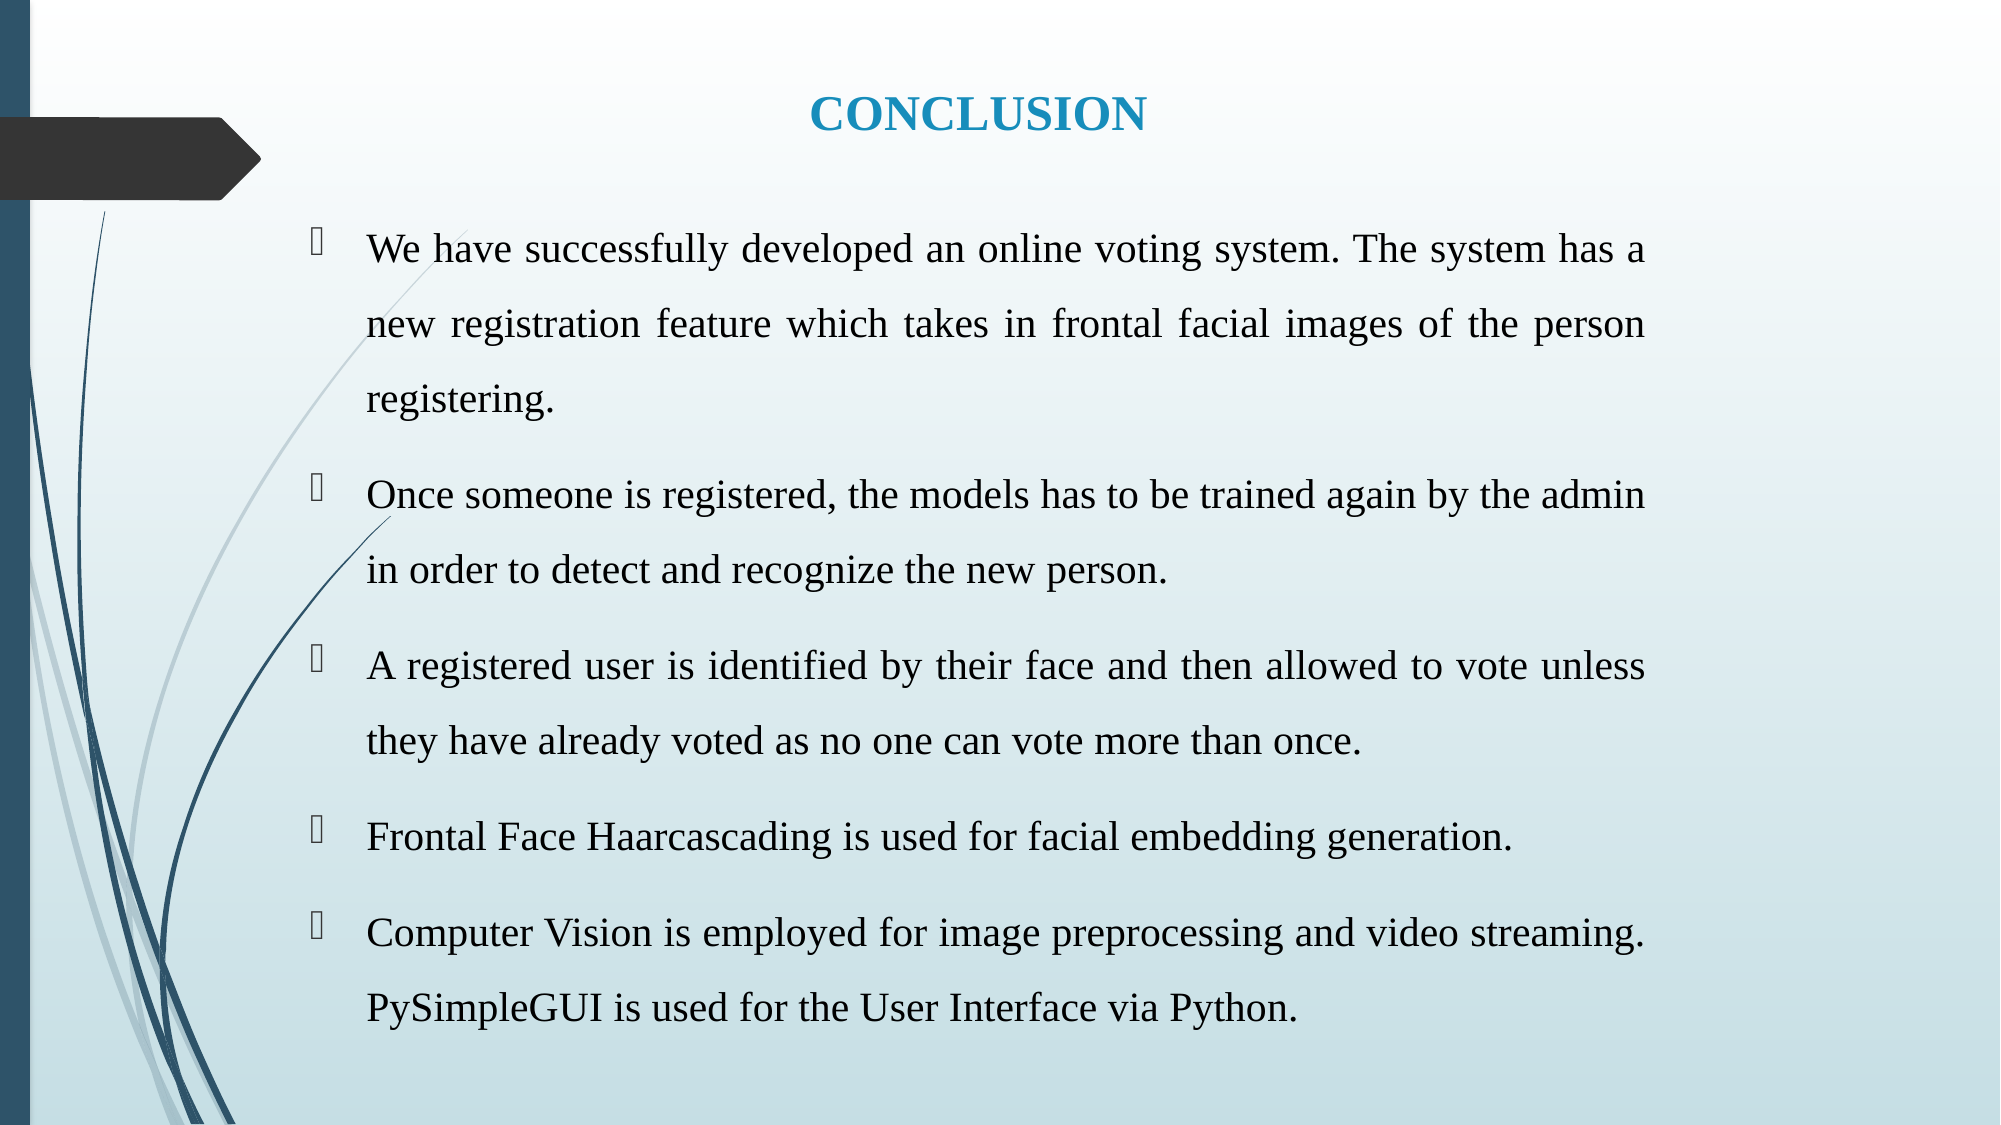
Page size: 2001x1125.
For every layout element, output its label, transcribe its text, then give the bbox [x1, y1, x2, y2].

title CONCLUSION [767, 72, 1190, 188]
list We have successfully developed an online voting system. The system has a new registration feature which takes in frontal facial images of the person registering. Once someone is registered, the models has to be trained again by the admin in order to detect and recognize the new person. A registered user is identified by their face and then allowed to vote unless they have already voted as no one can vote more than once. Frontal Face Haarcascading is used for facial embedding generation. Computer Vision is employed for image preprocessing and video streaming. PySimpleGUI is used for the User Interface via Python. [295, 188, 1662, 1055]
